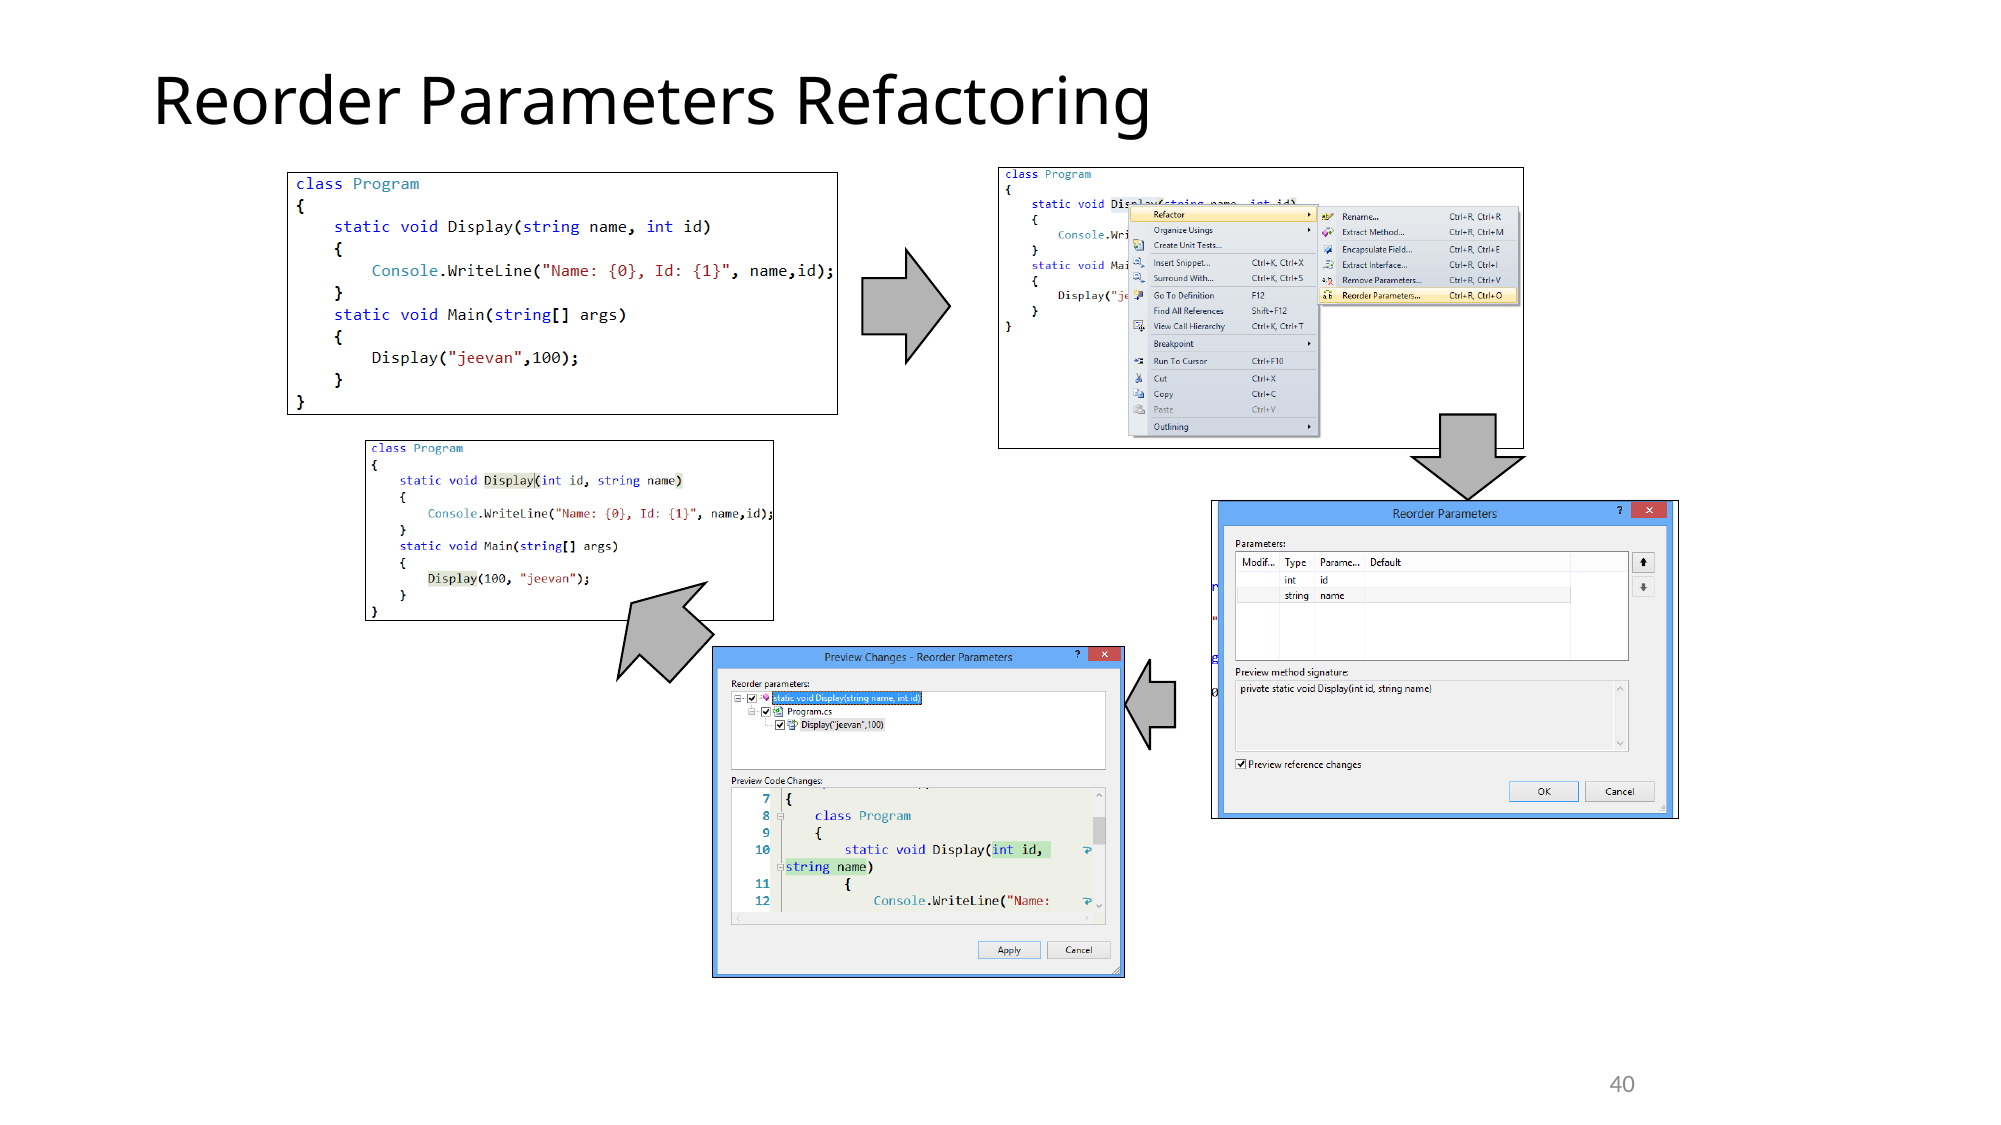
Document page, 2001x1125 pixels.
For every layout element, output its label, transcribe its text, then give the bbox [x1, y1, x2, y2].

text_box [861, 246, 952, 366]
picture [287, 172, 838, 415]
picture [998, 167, 1524, 449]
title Reorder Parameters Refactoring [137, 59, 1863, 147]
slide_number 40 [1299, 1052, 1650, 1113]
picture [1211, 499, 1679, 819]
picture [364, 440, 774, 621]
picture [712, 646, 1125, 978]
text_box [1409, 449, 1527, 499]
text_box [1125, 658, 1177, 751]
text_box [616, 621, 716, 684]
